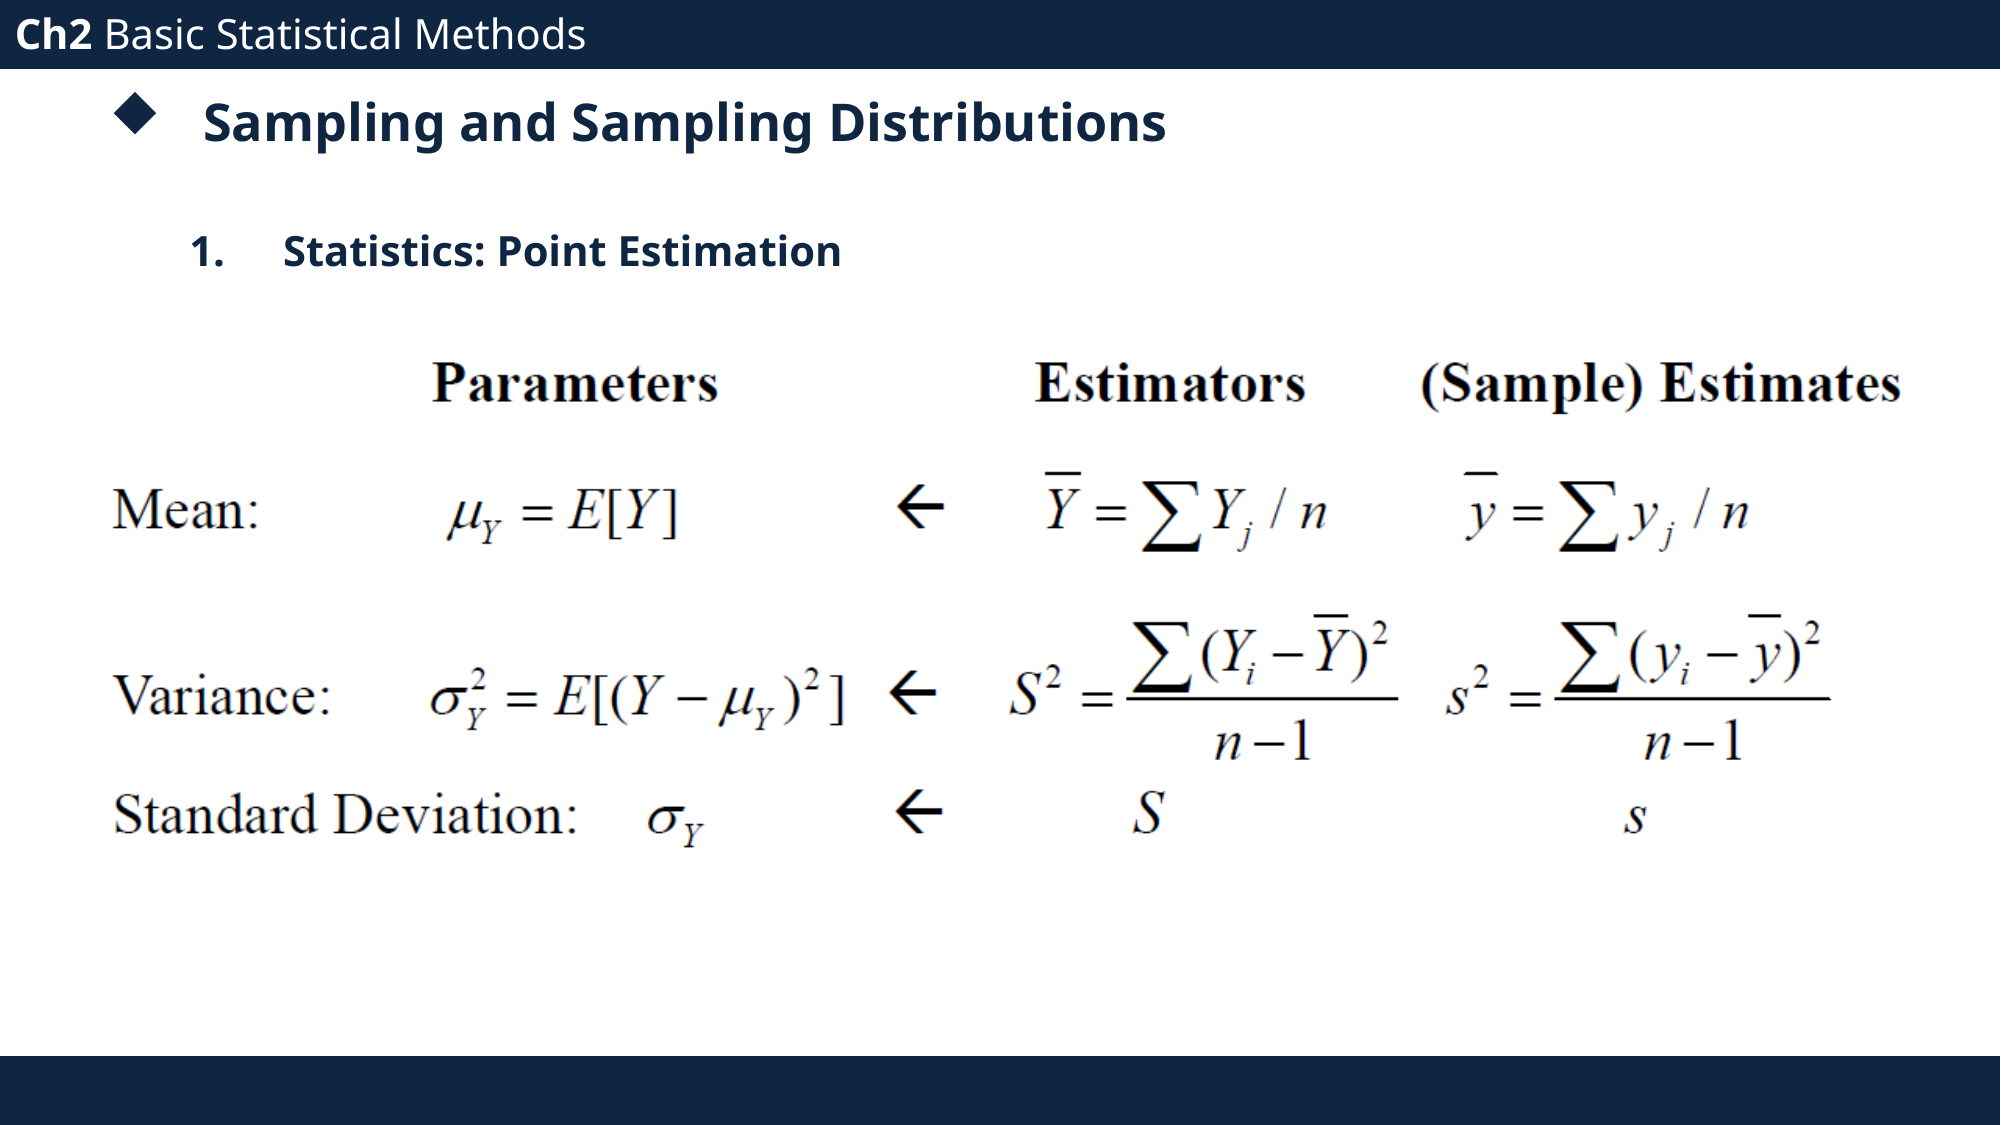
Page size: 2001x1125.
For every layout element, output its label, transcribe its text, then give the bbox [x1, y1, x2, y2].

text_box [0, 0, 2000, 70]
text_box [0, 1055, 2000, 1125]
text_box Statistics: Point Estimation [174, 217, 1814, 282]
text_box Ch2 Basic Statistical Methods [0, 0, 774, 65]
picture [74, 333, 1925, 882]
text_box Sampling and Sampling Distributions [94, 81, 1734, 159]
